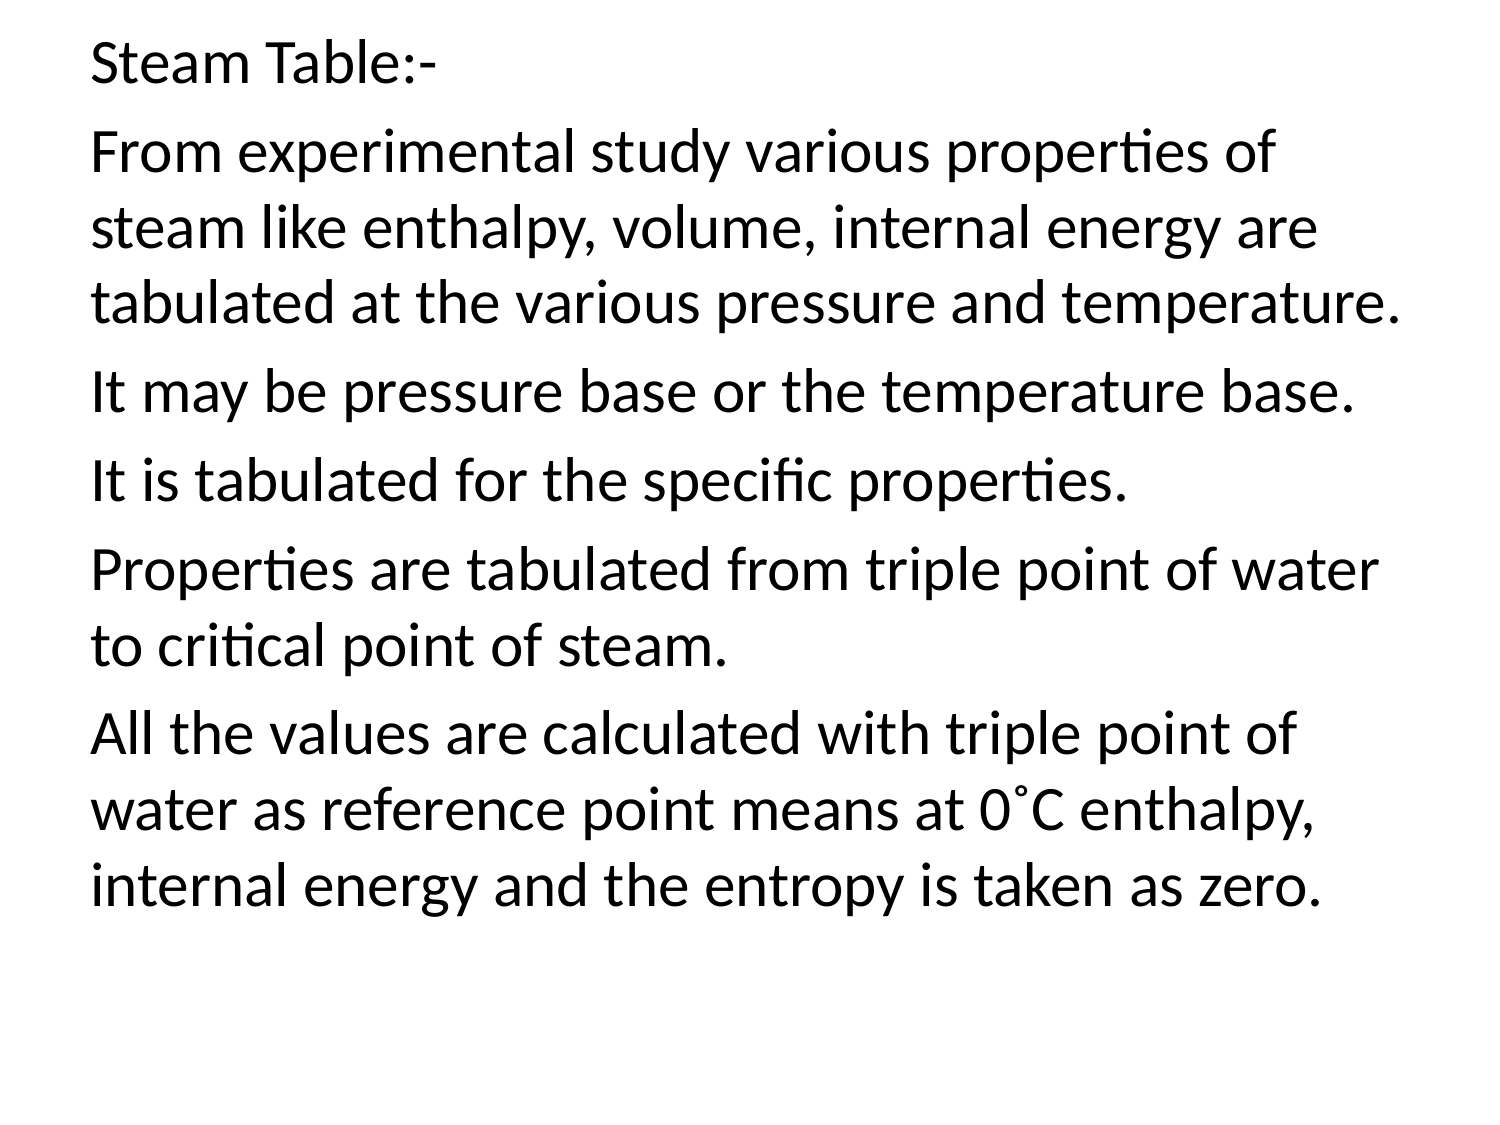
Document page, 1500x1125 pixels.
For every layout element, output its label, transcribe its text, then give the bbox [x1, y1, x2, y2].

list Steam Table:- From experimental study various properties of steam like enthalpy, volume, internal energy are tabulated at the various pressure and temperature. It may be pressure base or the temperature base. It is tabulated for the specific properties. Properties are tabulated from triple point of water to critical point of steam. All the values are calculated with triple point of water as reference point means at 0˚C enthalpy, internal energy and the entropy is taken as zero. [75, 12, 1425, 1005]
